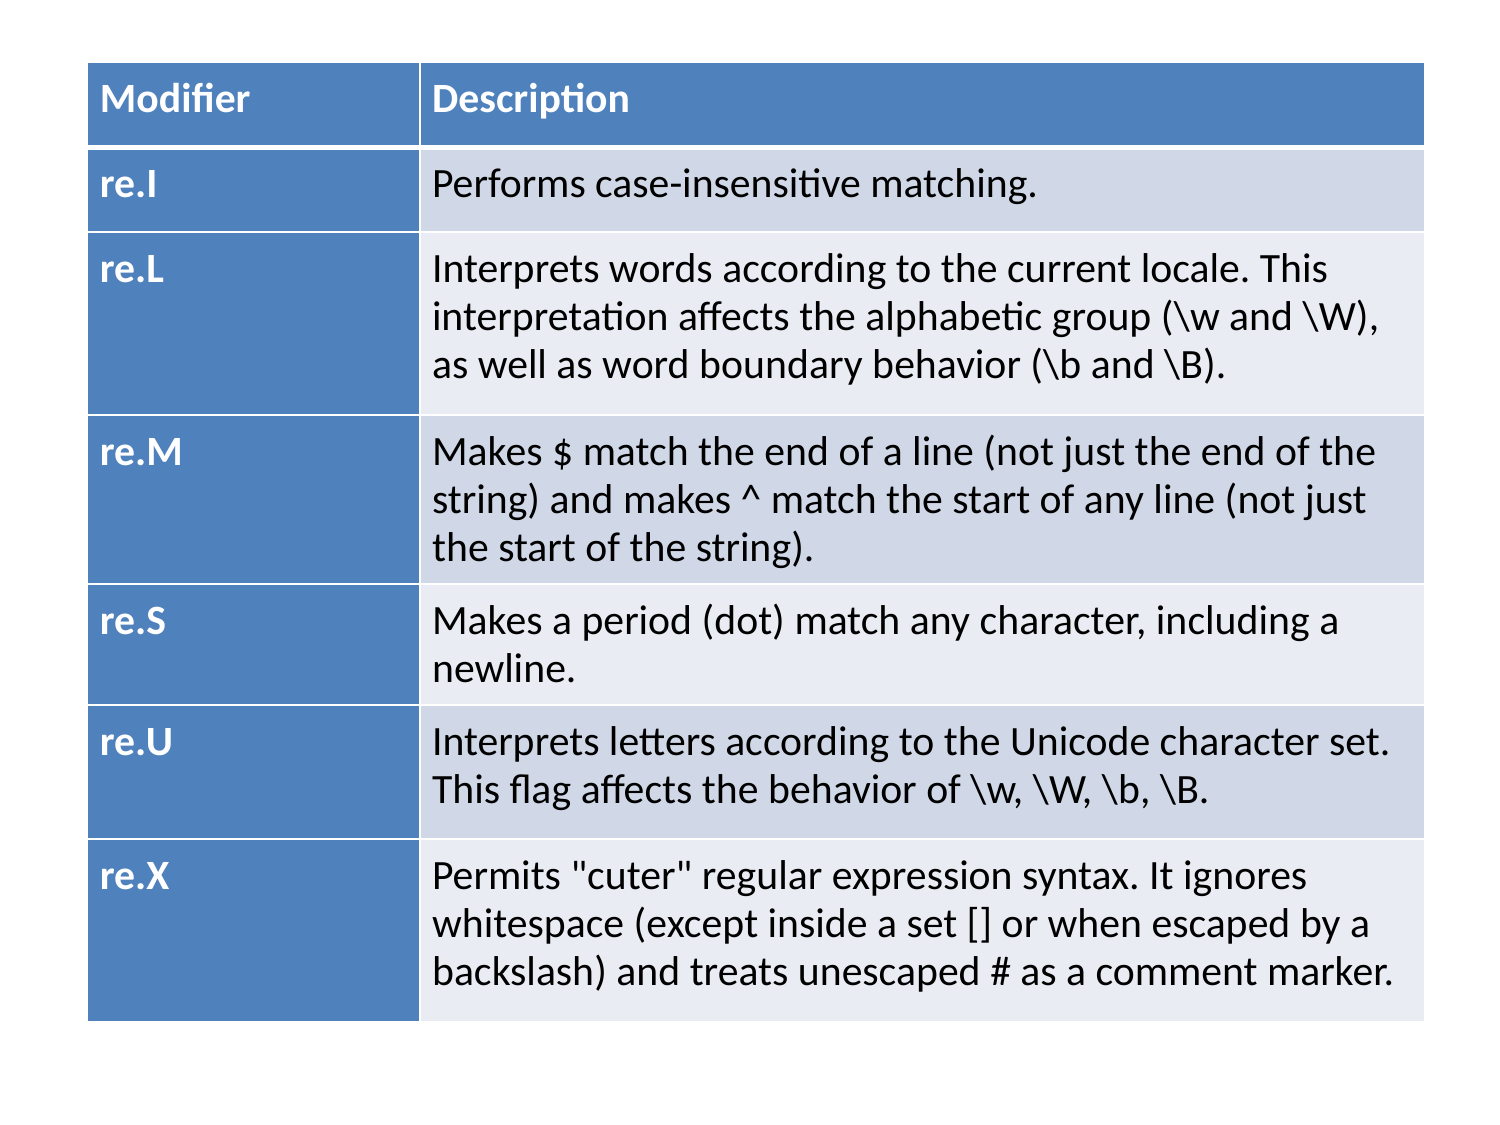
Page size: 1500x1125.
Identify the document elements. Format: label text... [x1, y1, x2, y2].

table_cell re.M [88, 416, 419, 583]
table_cell re.X [88, 840, 419, 1021]
table_header Description [421, 63, 1424, 145]
table_cell Interprets words according to the current locale. This interpretation affects the alphabetic group (\w and \W), as well as word boundary behavior (\b and \B). [421, 233, 1424, 414]
table_cell re.L [88, 233, 419, 414]
table_cell Permits "cuter" regular expression syntax. It ignores whitespace (except inside a set [] or when escaped by a backslash) and treats unescaped # as a comment marker. [421, 840, 1424, 1021]
table_cell re.S [88, 585, 419, 704]
table_cell Makes $ match the end of a line (not just the end of the string) and makes ^ match the start of any line (not just the start of the string). [421, 416, 1424, 583]
table_cell re.U [88, 706, 419, 838]
table_header Modifier [88, 63, 419, 145]
table_cell re.I [88, 150, 419, 231]
table_cell Interprets letters according to the Unicode character set. This flag affects the behavior of \w, \W, \b, \B. [421, 706, 1424, 838]
table_cell Makes a period (dot) match any character, including a newline. [421, 585, 1424, 704]
table_cell Performs case-insensitive matching. [421, 150, 1424, 231]
